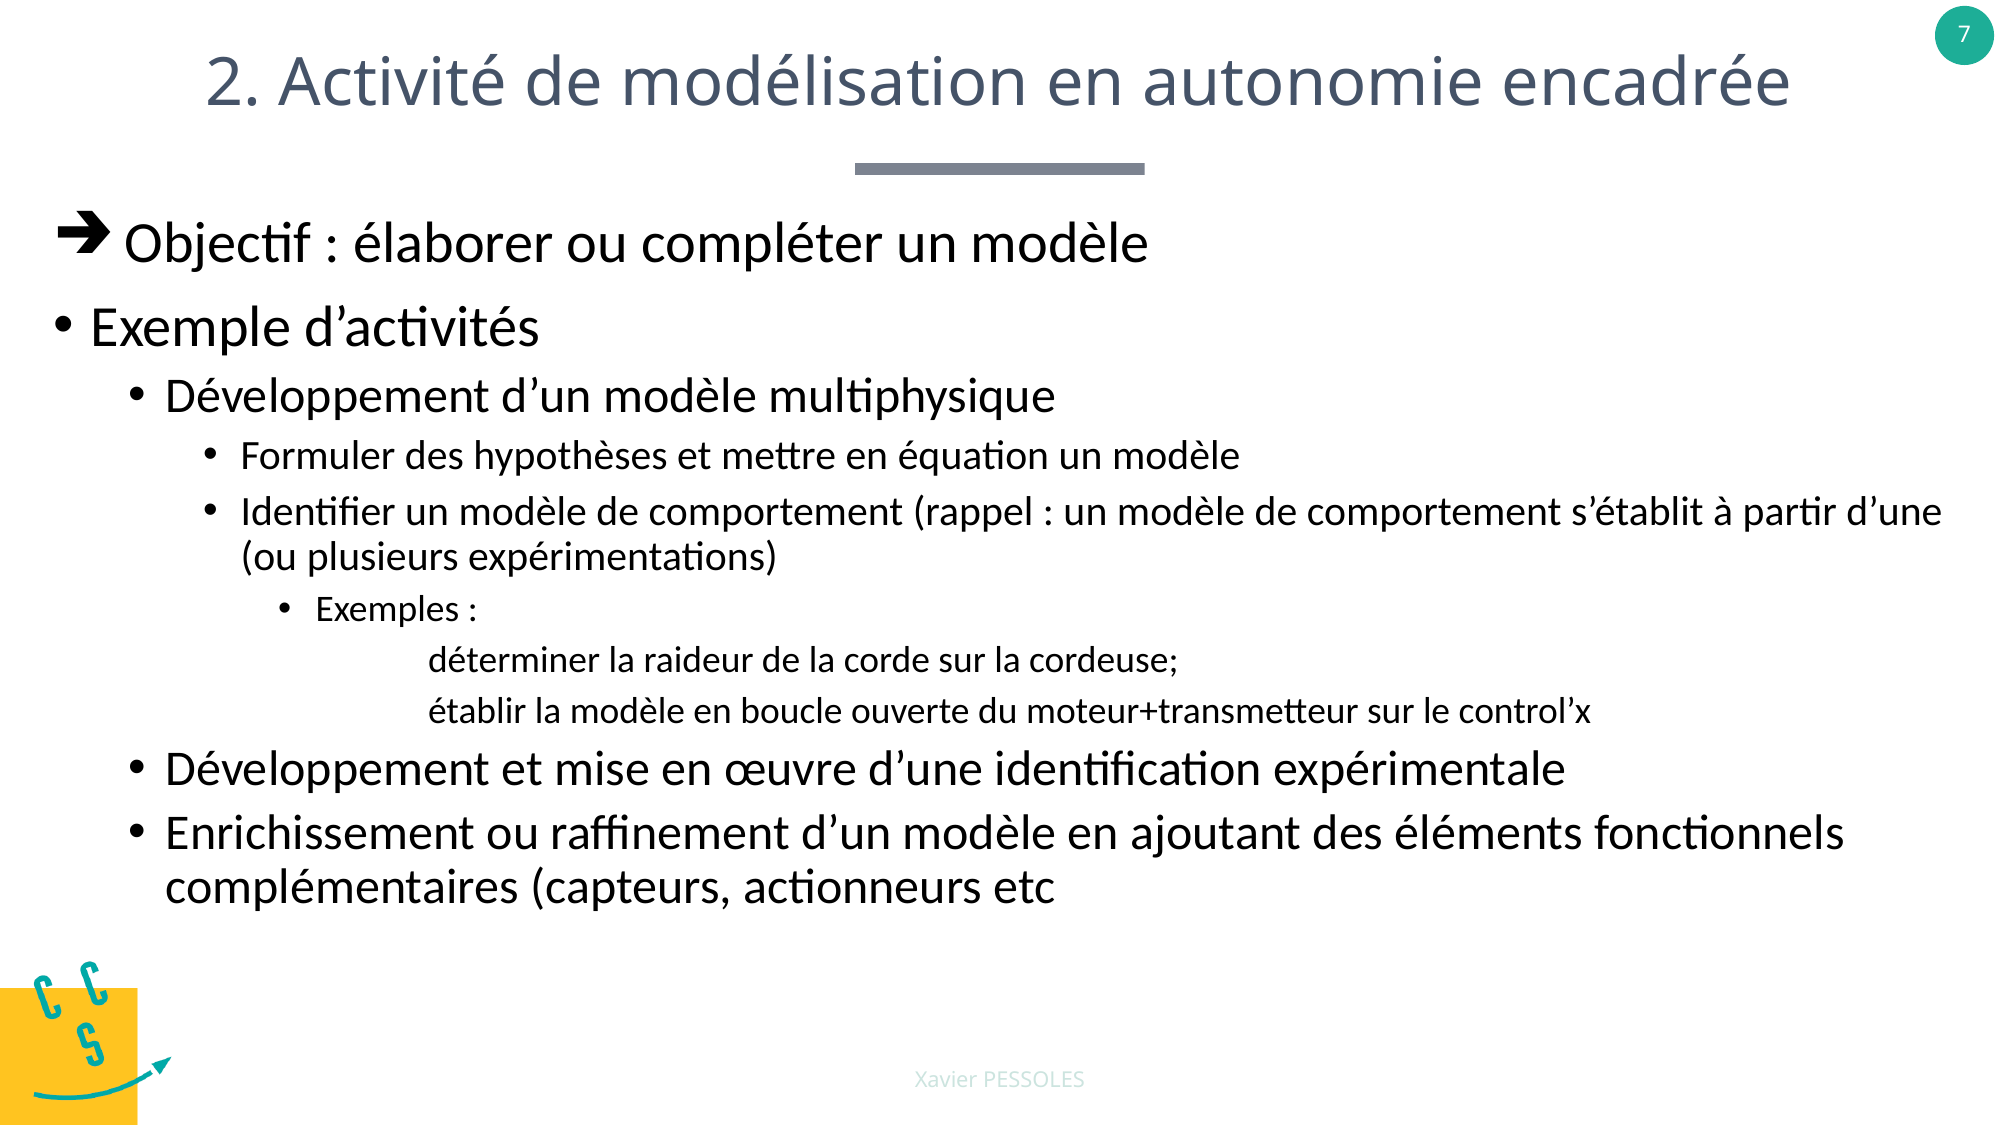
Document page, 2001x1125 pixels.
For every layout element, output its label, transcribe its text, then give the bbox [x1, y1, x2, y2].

list Objectif : élaborer ou compléter un modèle Exemple d’activités Développement d’un modèle multiphysique Formuler des hypothèses et mettre en équation un modèle Identifier un modèle de comportement (rappel : un modèle de comportement s’établit à partir d’une (ou plusieurs expérimentations) Exemples : déterminer la raideur de la corde sur la cordeuse; établir la modèle en boucle ouverte du moteur+transmetteur sur le control’x Développement et mise en œuvre d’une identification expérimentale Enrichissement ou raffinement d’un modèle en ajoutant des éléments fonctionnels complémentaires (capteurs, actionneurs etc [38, 204, 1962, 1043]
picture [0, 961, 172, 1125]
title 2. Activité de modélisation en autonomie encadrée [65, 0, 1935, 168]
footer Xavier PESSOLES [662, 1050, 1338, 1111]
